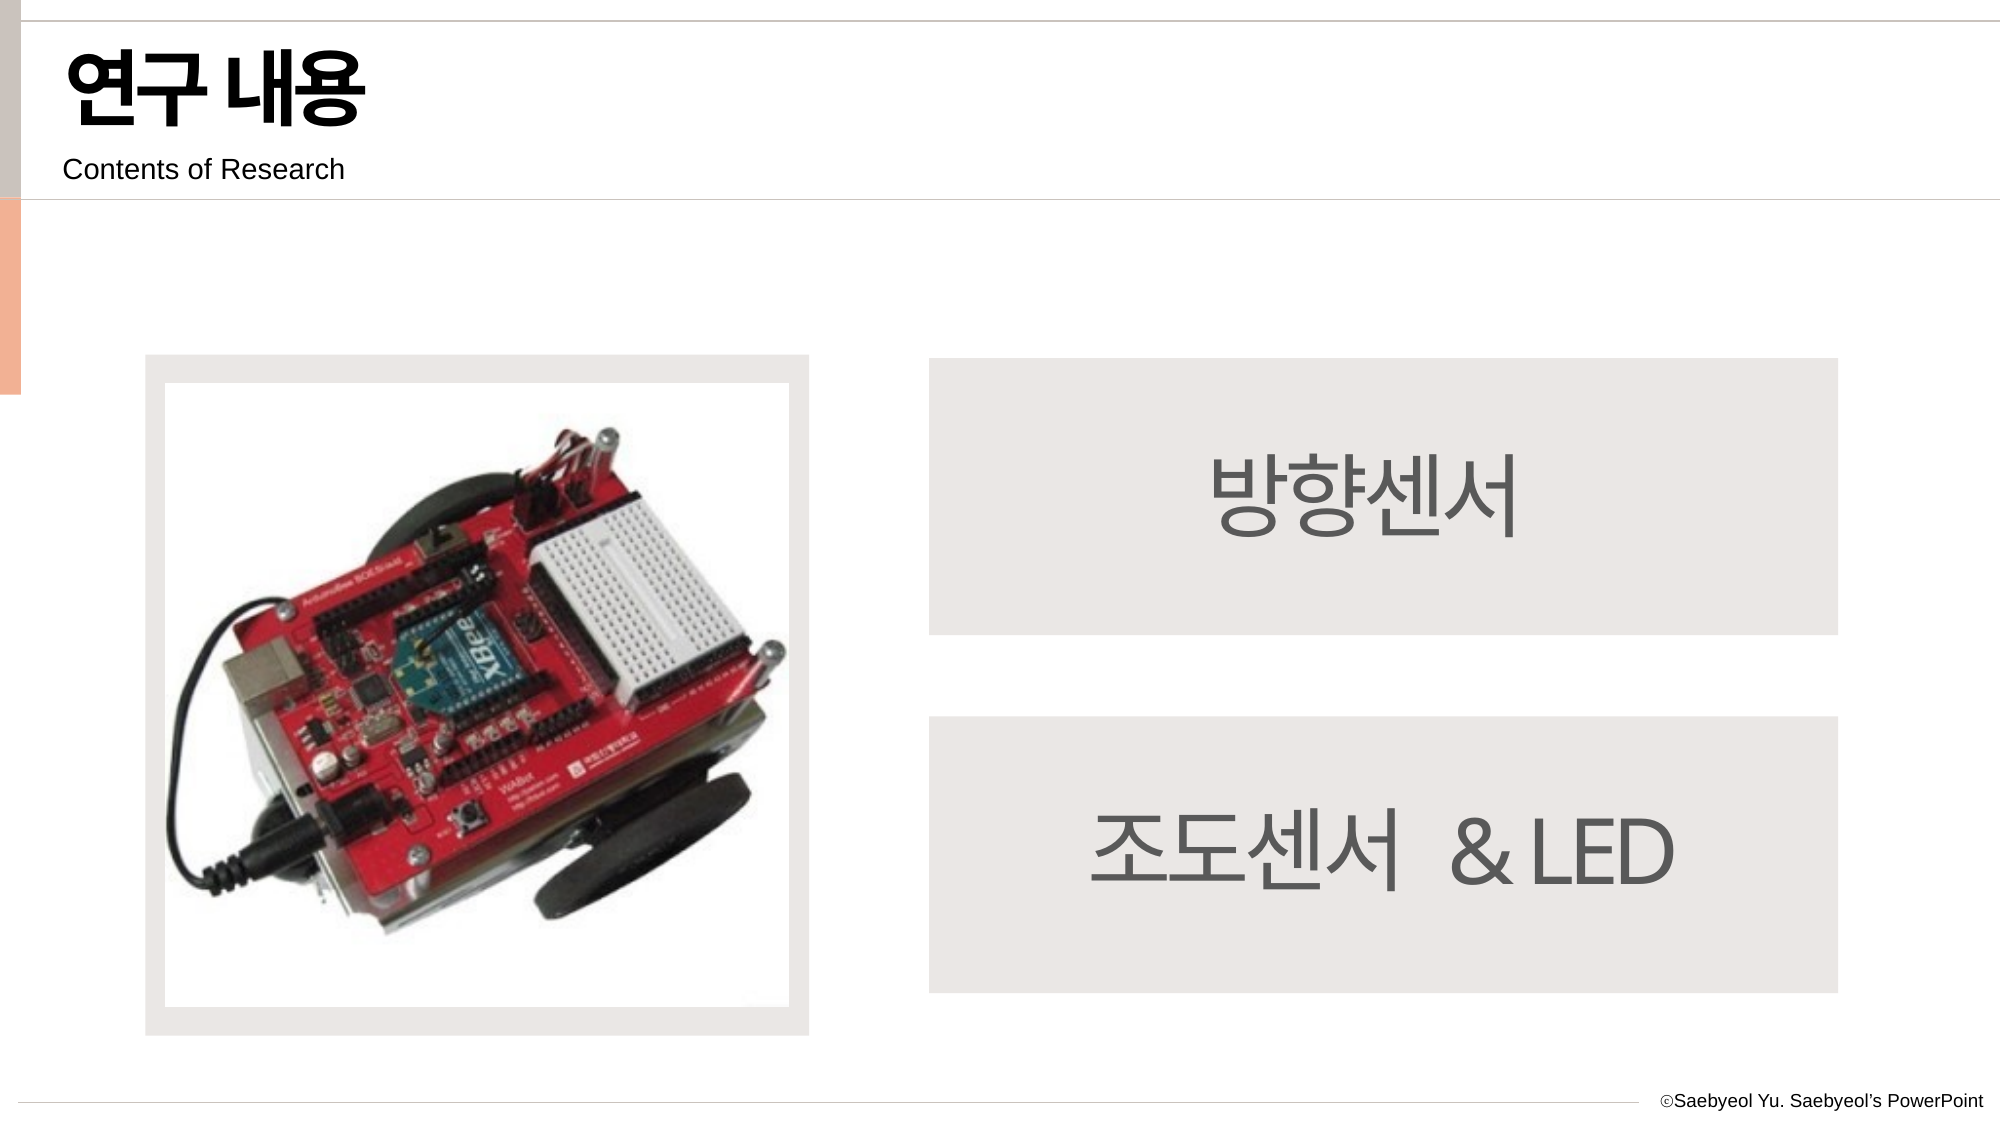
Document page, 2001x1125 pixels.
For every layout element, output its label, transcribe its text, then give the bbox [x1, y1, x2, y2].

text_box [928, 357, 1839, 636]
text_box 연구 내용 [49, 28, 384, 144]
text_box 방향센서 [1091, 431, 1640, 557]
text_box 조도센서 & LED [1072, 785, 1695, 910]
text_box Contents of Research [47, 143, 362, 193]
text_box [0, 200, 21, 395]
text_box [928, 715, 1839, 994]
text_box [144, 354, 810, 1037]
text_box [0, 0, 21, 198]
picture [165, 383, 789, 1007]
